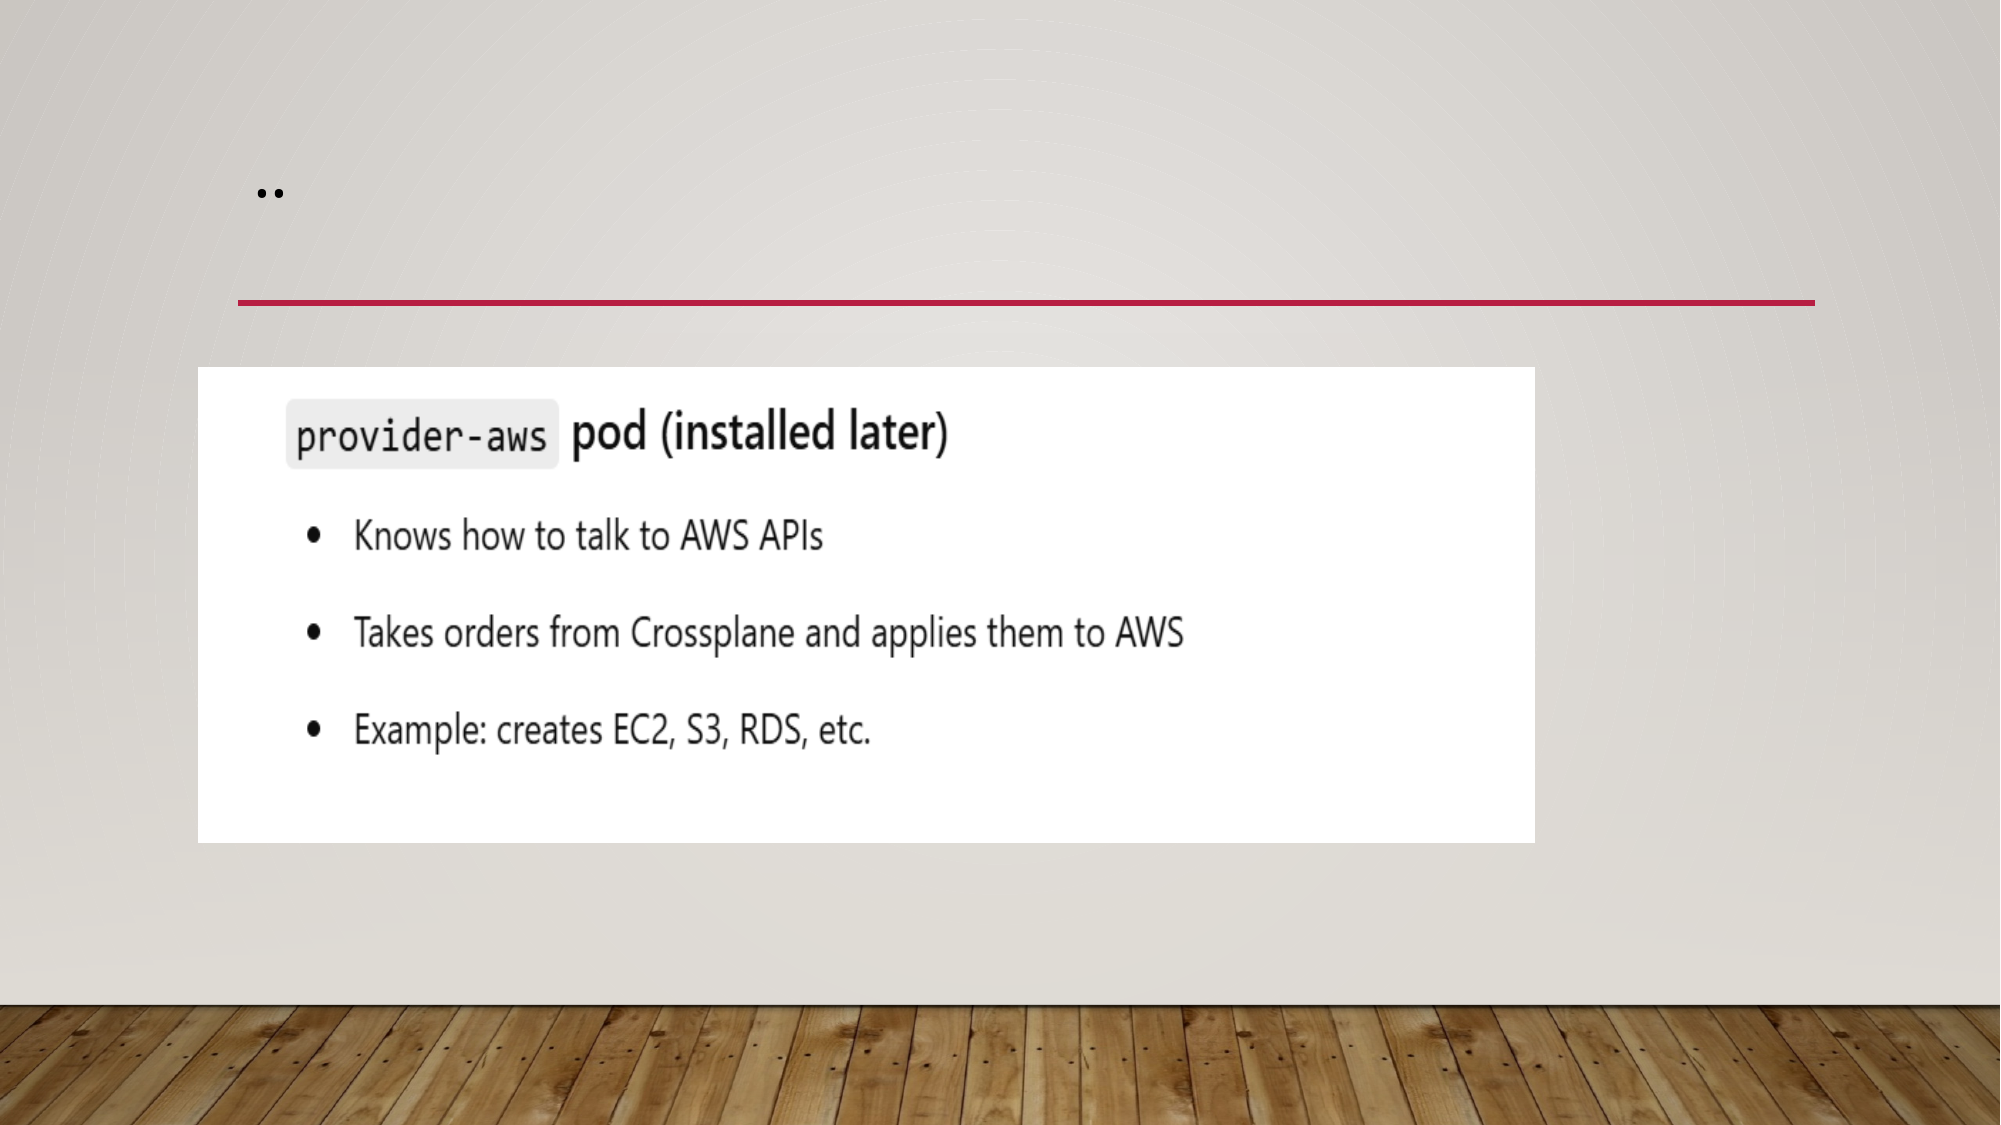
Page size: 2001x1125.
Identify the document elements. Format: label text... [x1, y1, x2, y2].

title .. [238, 131, 1814, 305]
picture [0, 1005, 2000, 1125]
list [197, 367, 1536, 843]
